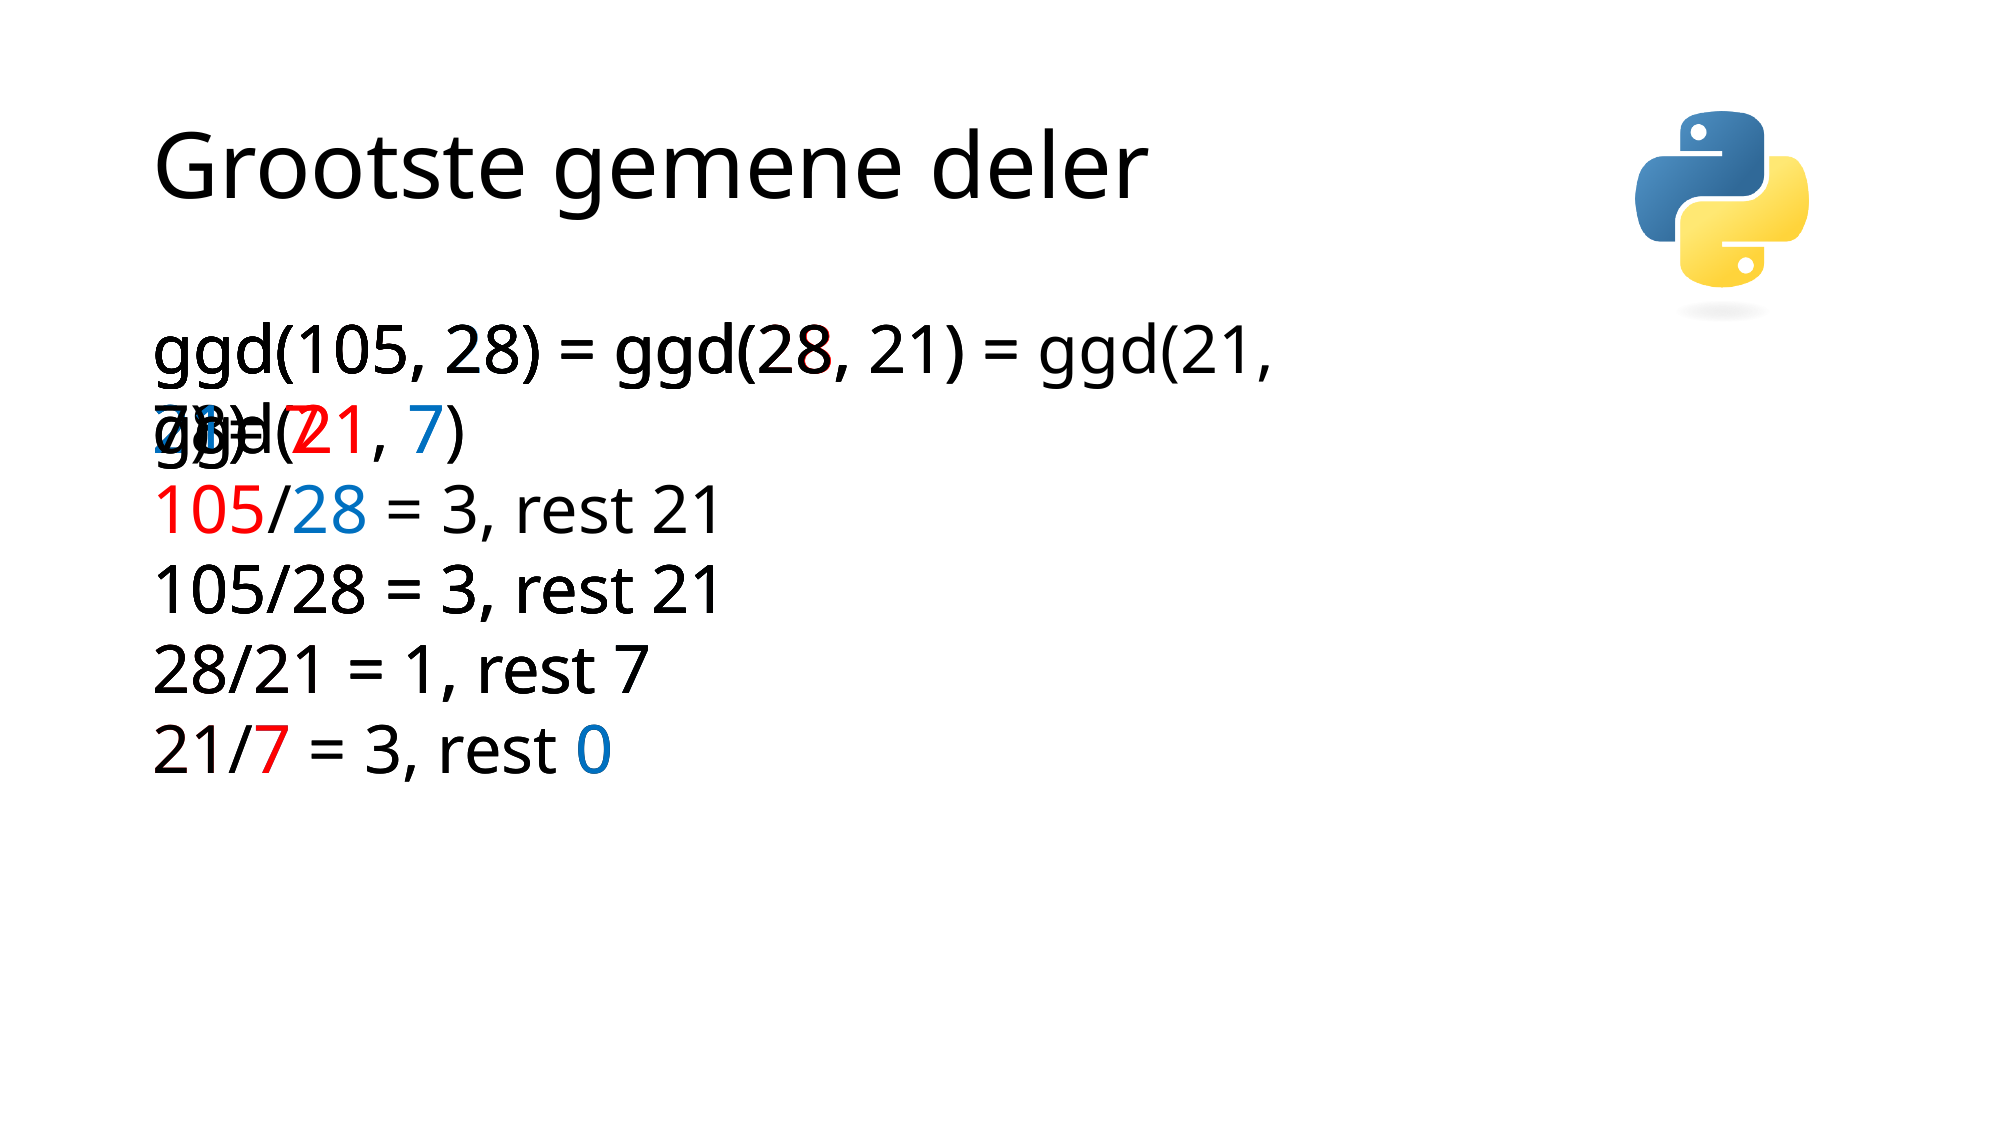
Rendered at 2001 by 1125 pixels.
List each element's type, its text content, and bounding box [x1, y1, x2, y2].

text_box ggd(105, 28) = ggd(28, 21) = ggd(21, 7) = 7 105/28 = 3, rest 21 28/21 = 1, rest 7 21/7 = 3, rest 0 [137, 299, 1361, 794]
picture [1634, 111, 1810, 323]
title Grootste gemene deler [137, 59, 1863, 278]
